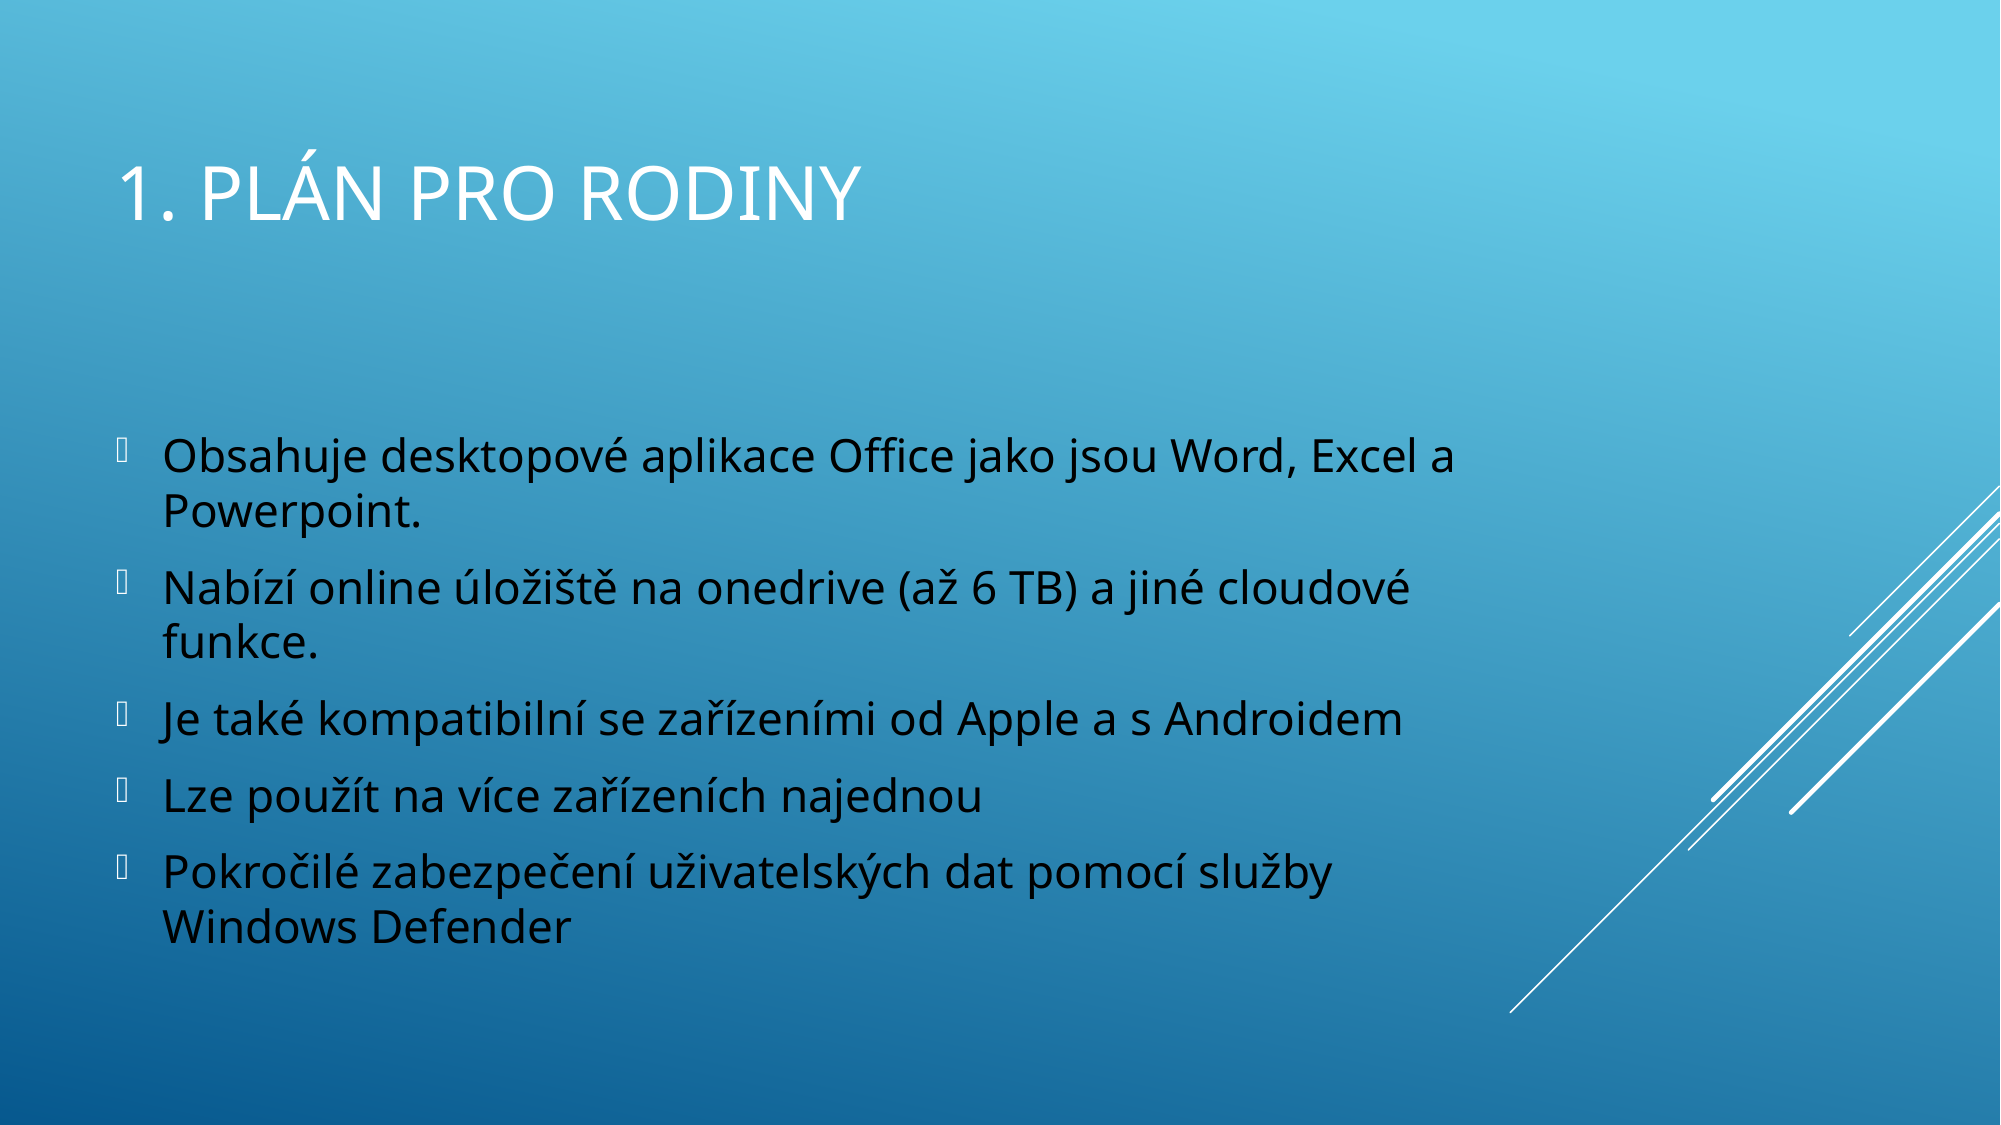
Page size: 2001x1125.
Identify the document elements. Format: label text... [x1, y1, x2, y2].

title 1. Plán pro rodiny [100, 66, 1501, 314]
list Obsahuje desktopové aplikace Office jako jsou Word, Excel a Powerpoint. Nabízí online úložiště na onedrive (až 6 TB) a jiné cloudové funkce. Je také kompatibilní se zařízeními od Apple a s Androidem Lze použít na více zařízeních najednou Pokročilé zabezpečení uživatelských dat pomocí služby Windows Defender [100, 393, 1501, 987]
